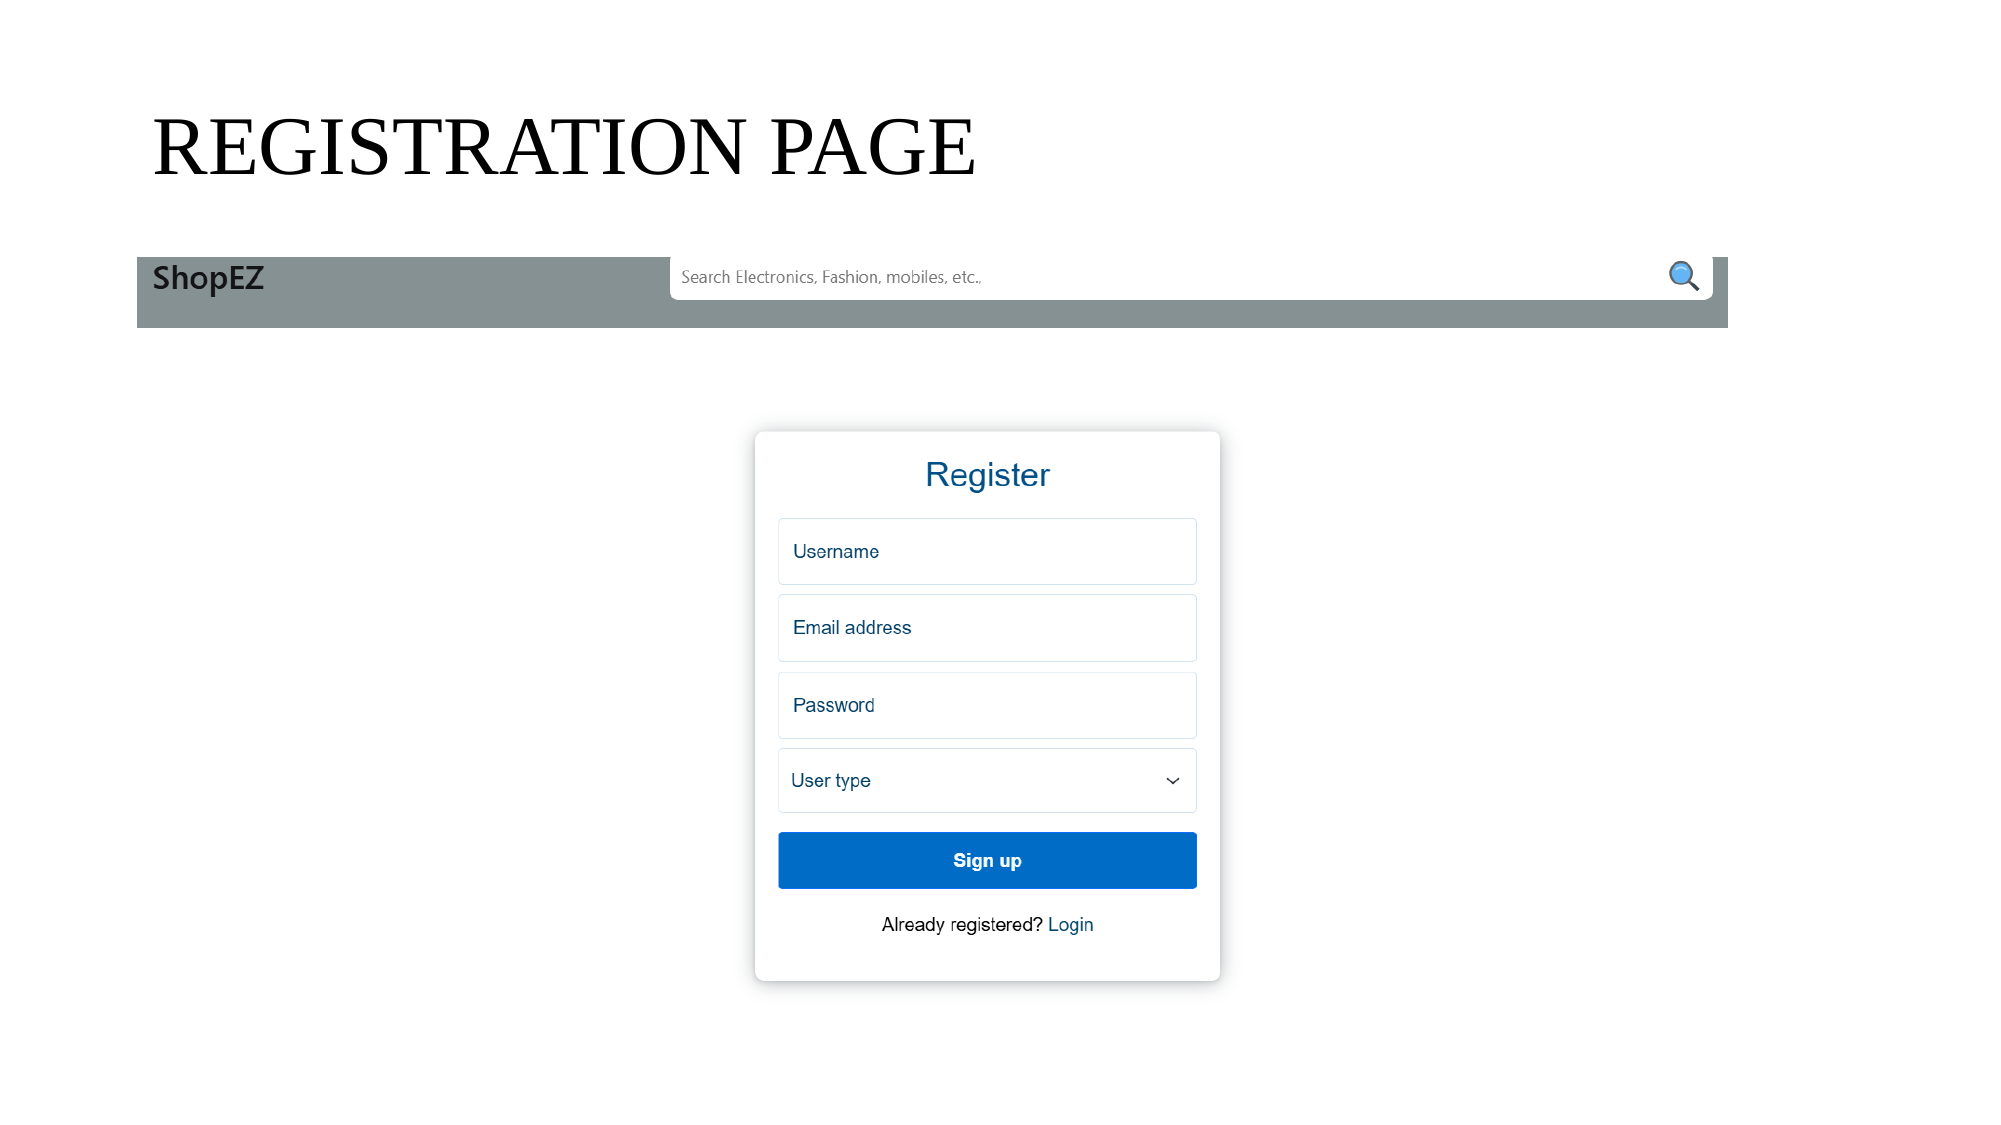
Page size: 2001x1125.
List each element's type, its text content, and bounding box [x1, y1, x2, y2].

title REGISTRATION PAGE [137, 90, 1863, 201]
picture [137, 257, 1728, 1035]
